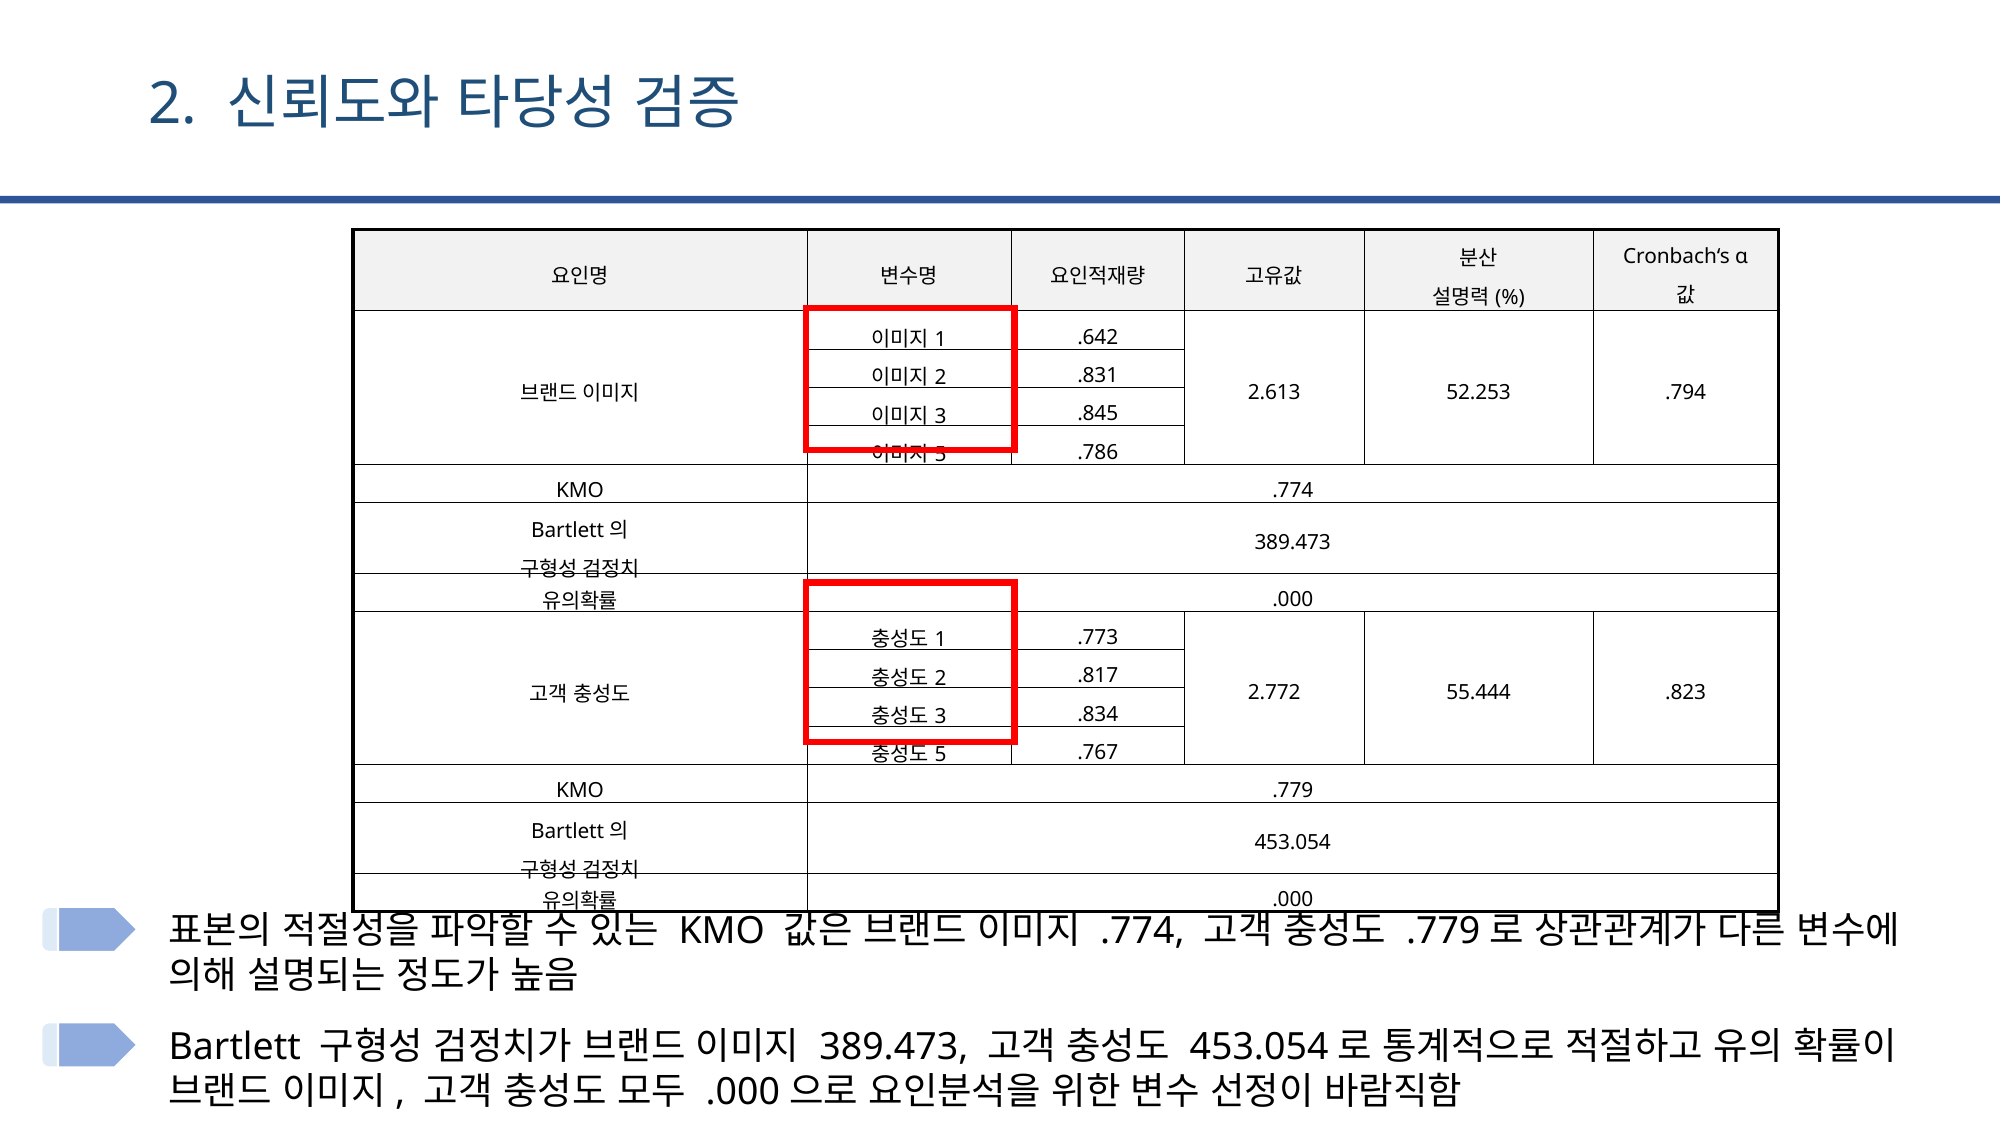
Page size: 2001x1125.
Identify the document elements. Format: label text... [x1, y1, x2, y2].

text_box 표본의 적절성을 파악할 수 있는 KMO 값은 브랜드 이미지 .774, 고객 충성도 .779로 상관관계가 다른 변수에 의해 설명되는 정도가 높음 [153, 898, 1982, 1004]
table_cell .831 [1016, 350, 1184, 387]
table_cell .773 [1016, 612, 1184, 649]
table_cell 유의확률 [355, 874, 807, 910]
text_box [41, 906, 138, 952]
text_box Bartlett 구형성 검정치가 브랜드 이미지 389.473, 고객 충성도 453.054로 통계적으로 적절하고 유의 확률이 브랜드 이미지, 고객 충성도 모두 .000으로 요인분석을 위한 변수 선정이 바람직함 [153, 1014, 1982, 1120]
table_cell 이미지5 [808, 451, 1011, 464]
table_cell 389.473 [808, 503, 1777, 573]
table_cell Bartlett의 구형성 검정치 [355, 503, 807, 573]
table_header 분산 설명력(%) [1365, 231, 1593, 310]
text_box [805, 307, 1016, 451]
text_box [0, 195, 2000, 204]
table_cell Bartlett의 구형성 검정치 [355, 803, 807, 873]
text_box 2. 신뢰도와 타당성 검증 [133, 57, 756, 143]
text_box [41, 1022, 138, 1068]
table_cell .774 [808, 465, 1777, 502]
table_cell 55.444 [1365, 612, 1593, 764]
table_header 요인명 [355, 231, 807, 310]
table_header 고유값 [1185, 231, 1364, 310]
table_cell .767 [1012, 727, 1184, 764]
table_cell .642 [1016, 311, 1184, 349]
table_cell 브랜드 이미지 [355, 311, 807, 464]
table_cell 유의확률 [355, 574, 807, 611]
table_cell 453.054 [808, 803, 1777, 873]
table_cell KMO [355, 765, 807, 802]
table_header Cronbach‘s ɑ 값 [1594, 231, 1777, 310]
table_cell .834 [1016, 688, 1184, 726]
table_cell .817 [1016, 650, 1184, 687]
table_cell .000 [808, 874, 1777, 910]
table_header 변수명 [808, 231, 1011, 307]
table_cell 충성도5 [808, 743, 1011, 764]
table_header 요인적재량 [1012, 231, 1184, 310]
table_cell .823 [1594, 612, 1777, 764]
table_cell 52.253 [1365, 311, 1593, 464]
text_box [805, 581, 1016, 743]
table_cell KMO [355, 465, 807, 502]
table_cell .786 [1012, 426, 1184, 464]
table_cell .794 [1594, 311, 1777, 464]
table_cell .845 [1016, 388, 1184, 425]
table_cell 고객 충성도 [355, 612, 807, 764]
table_cell .000 [808, 574, 1777, 611]
table_cell 2.772 [1185, 612, 1364, 764]
table_cell .779 [808, 765, 1777, 802]
table_cell 2.613 [1185, 311, 1364, 464]
